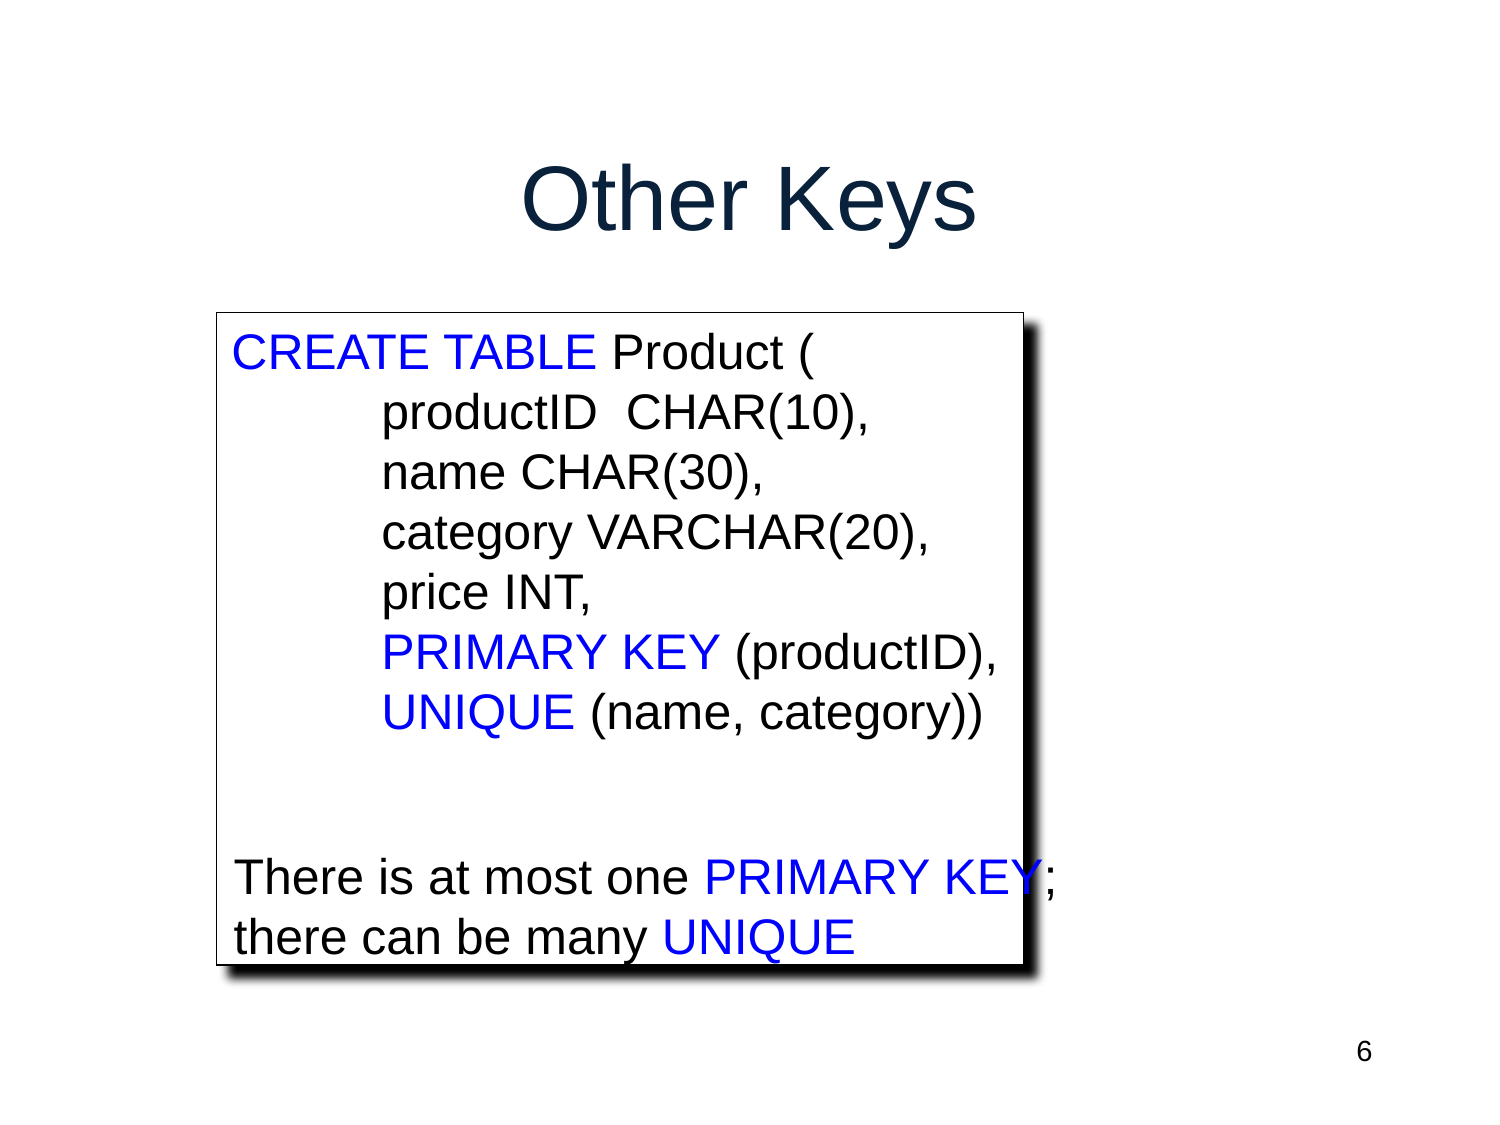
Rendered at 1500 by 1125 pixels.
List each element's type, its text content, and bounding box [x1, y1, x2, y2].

text_box There is at most one PRIMARY KEY; there can be many UNIQUE [220, 837, 1071, 973]
title Other Keys [112, 99, 1388, 288]
list CREATE TABLE Product ( productID CHAR(10), name CHAR(30), category VARCHAR(20), price INT, PRIMARY KEY (productID), UNIQUE (name, category)) [216, 312, 1024, 966]
slide_number 6 [1074, 1024, 1388, 1101]
